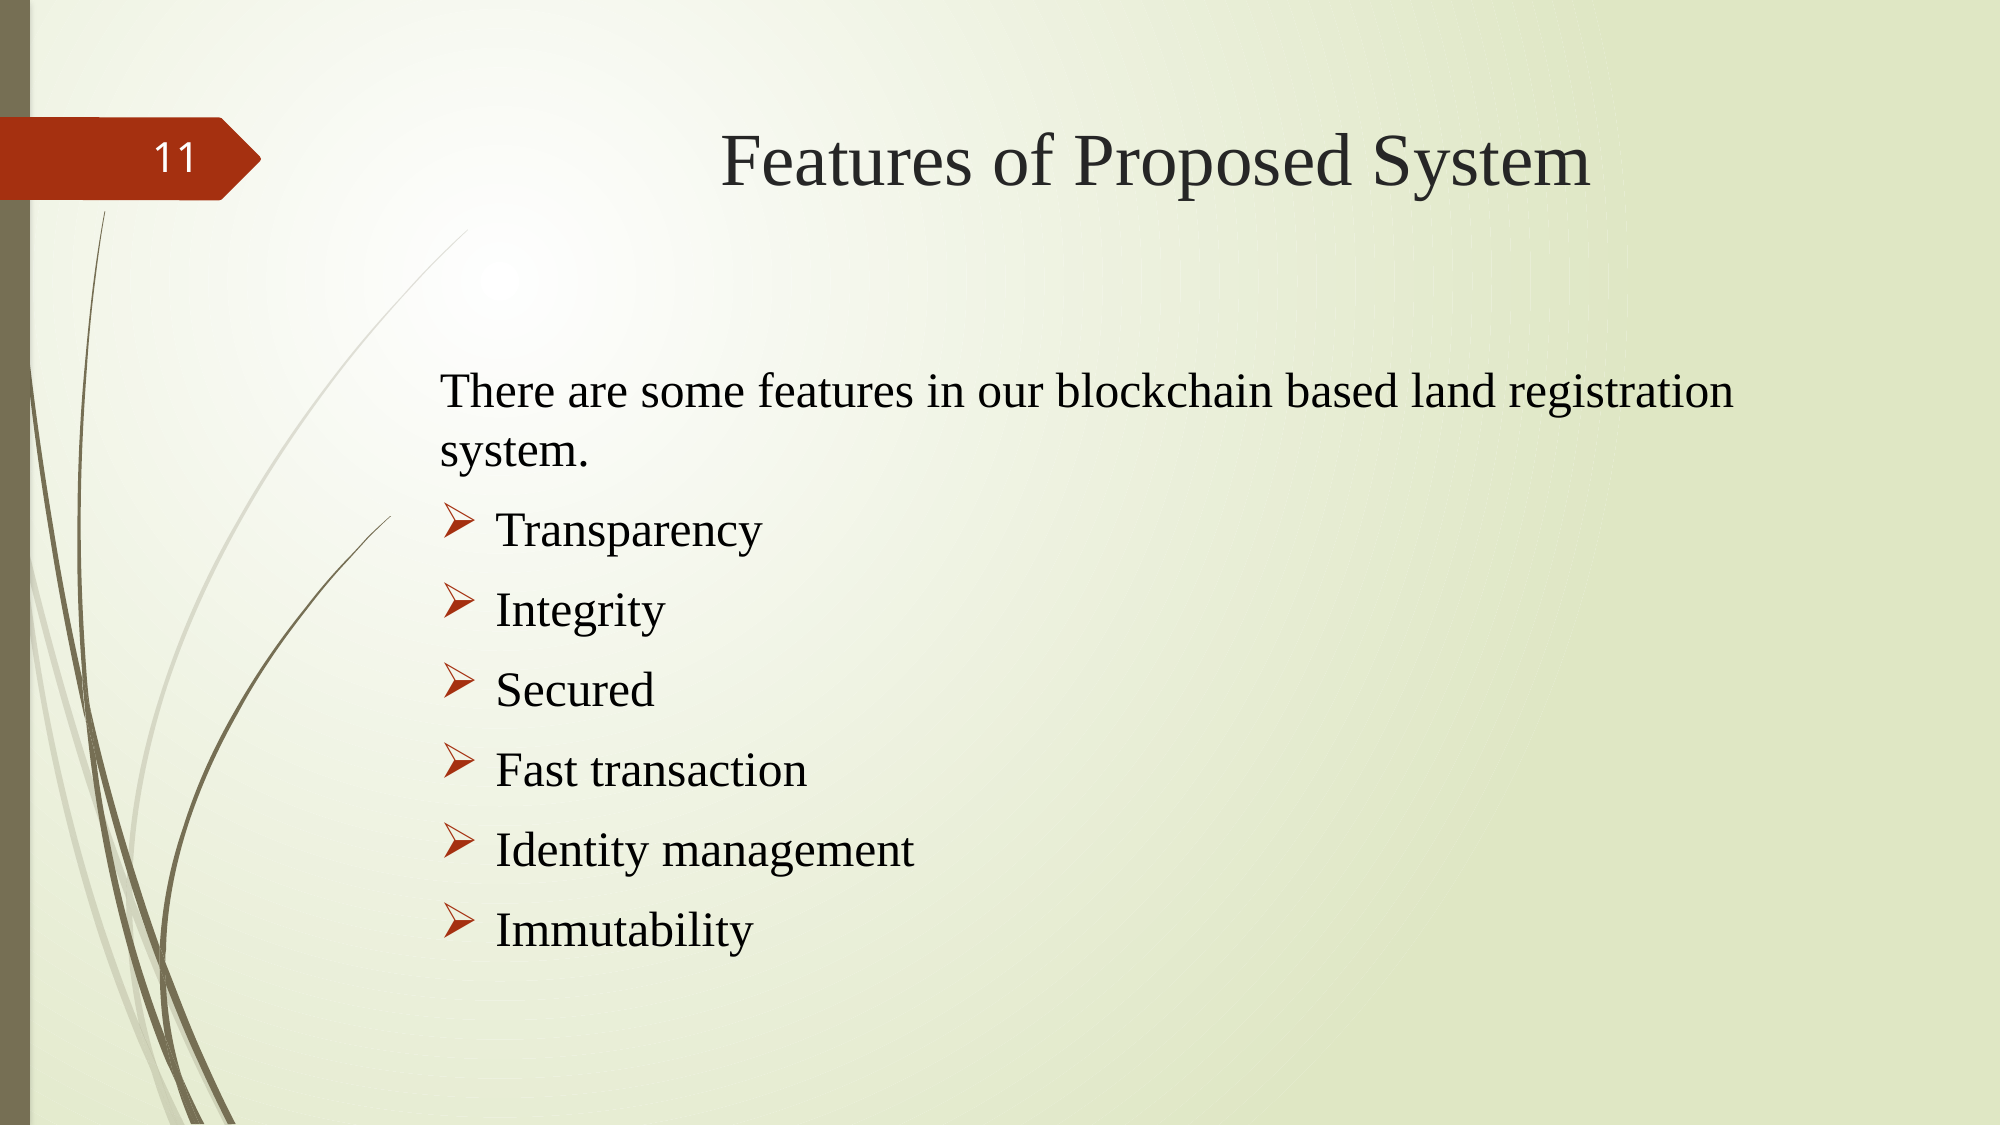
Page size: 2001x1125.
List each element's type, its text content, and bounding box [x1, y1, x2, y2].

list There are some features in our blockchain based land registration system. Transparency Integrity Secured Fast transaction Identity management Immutability [424, 350, 1888, 970]
slide_number 11 [87, 129, 216, 190]
title Features of Proposed System [425, 102, 1888, 313]
